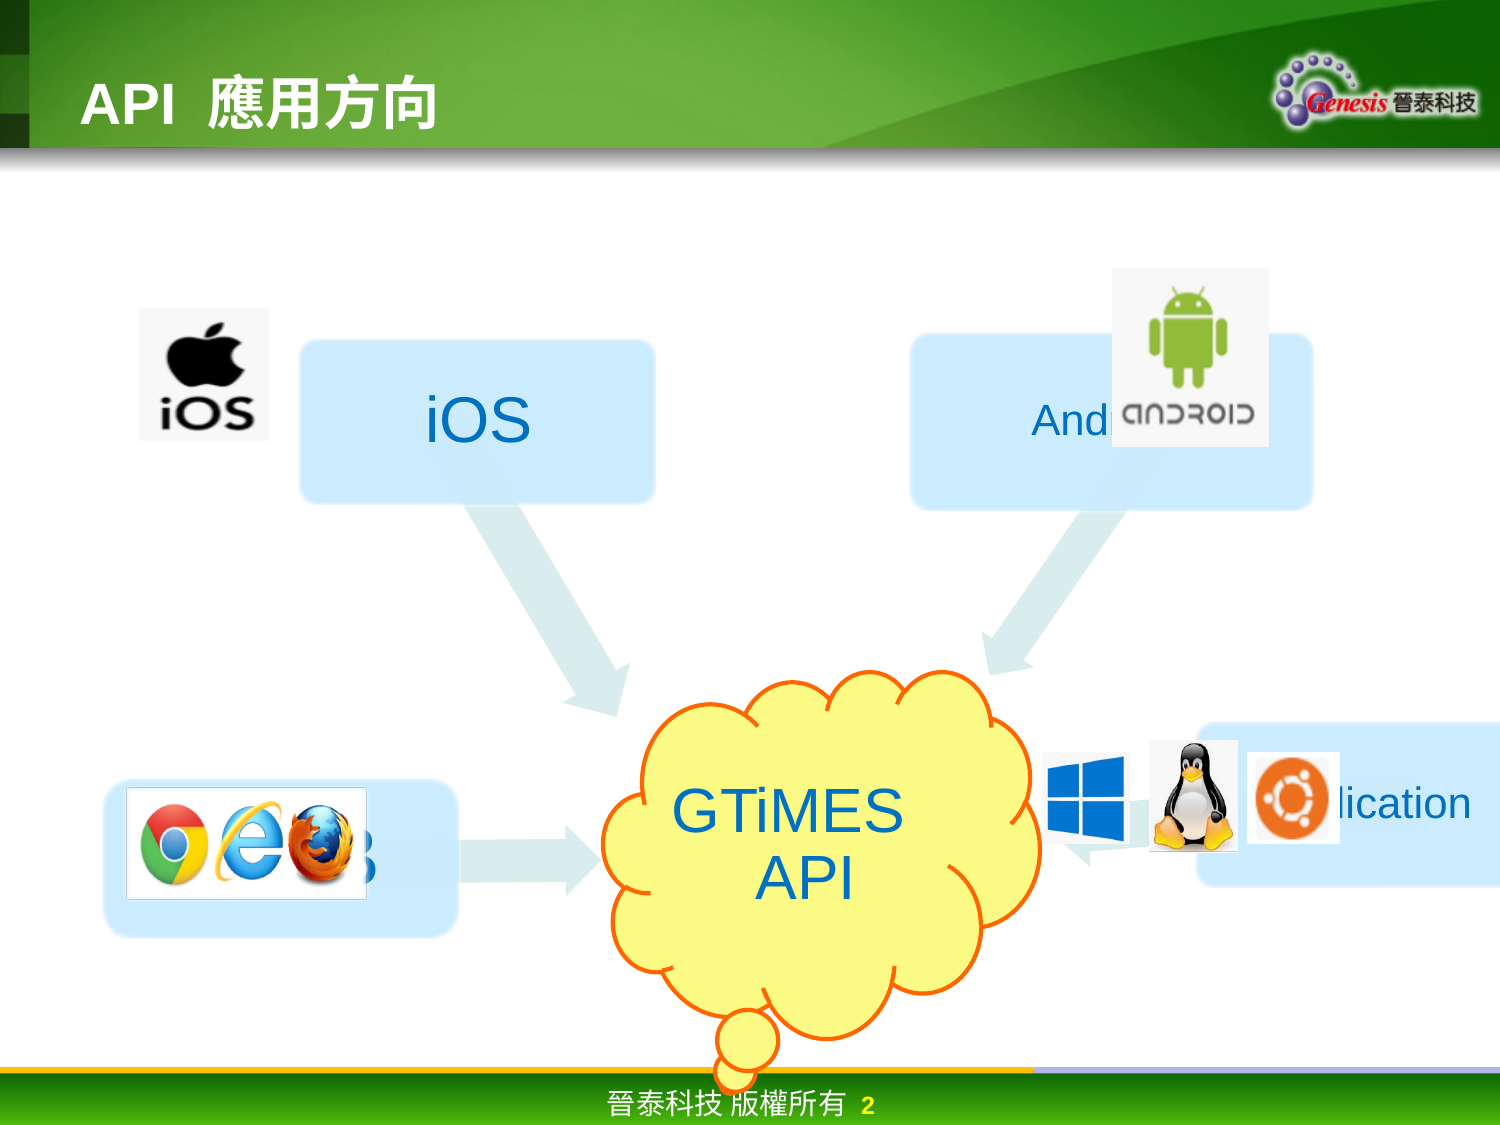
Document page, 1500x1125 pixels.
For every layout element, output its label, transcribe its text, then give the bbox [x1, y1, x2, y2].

title API 應用方向 [64, 54, 1235, 147]
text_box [100, 231, 1377, 903]
text_box [64, 184, 1439, 976]
picture [0, 0, 1500, 149]
